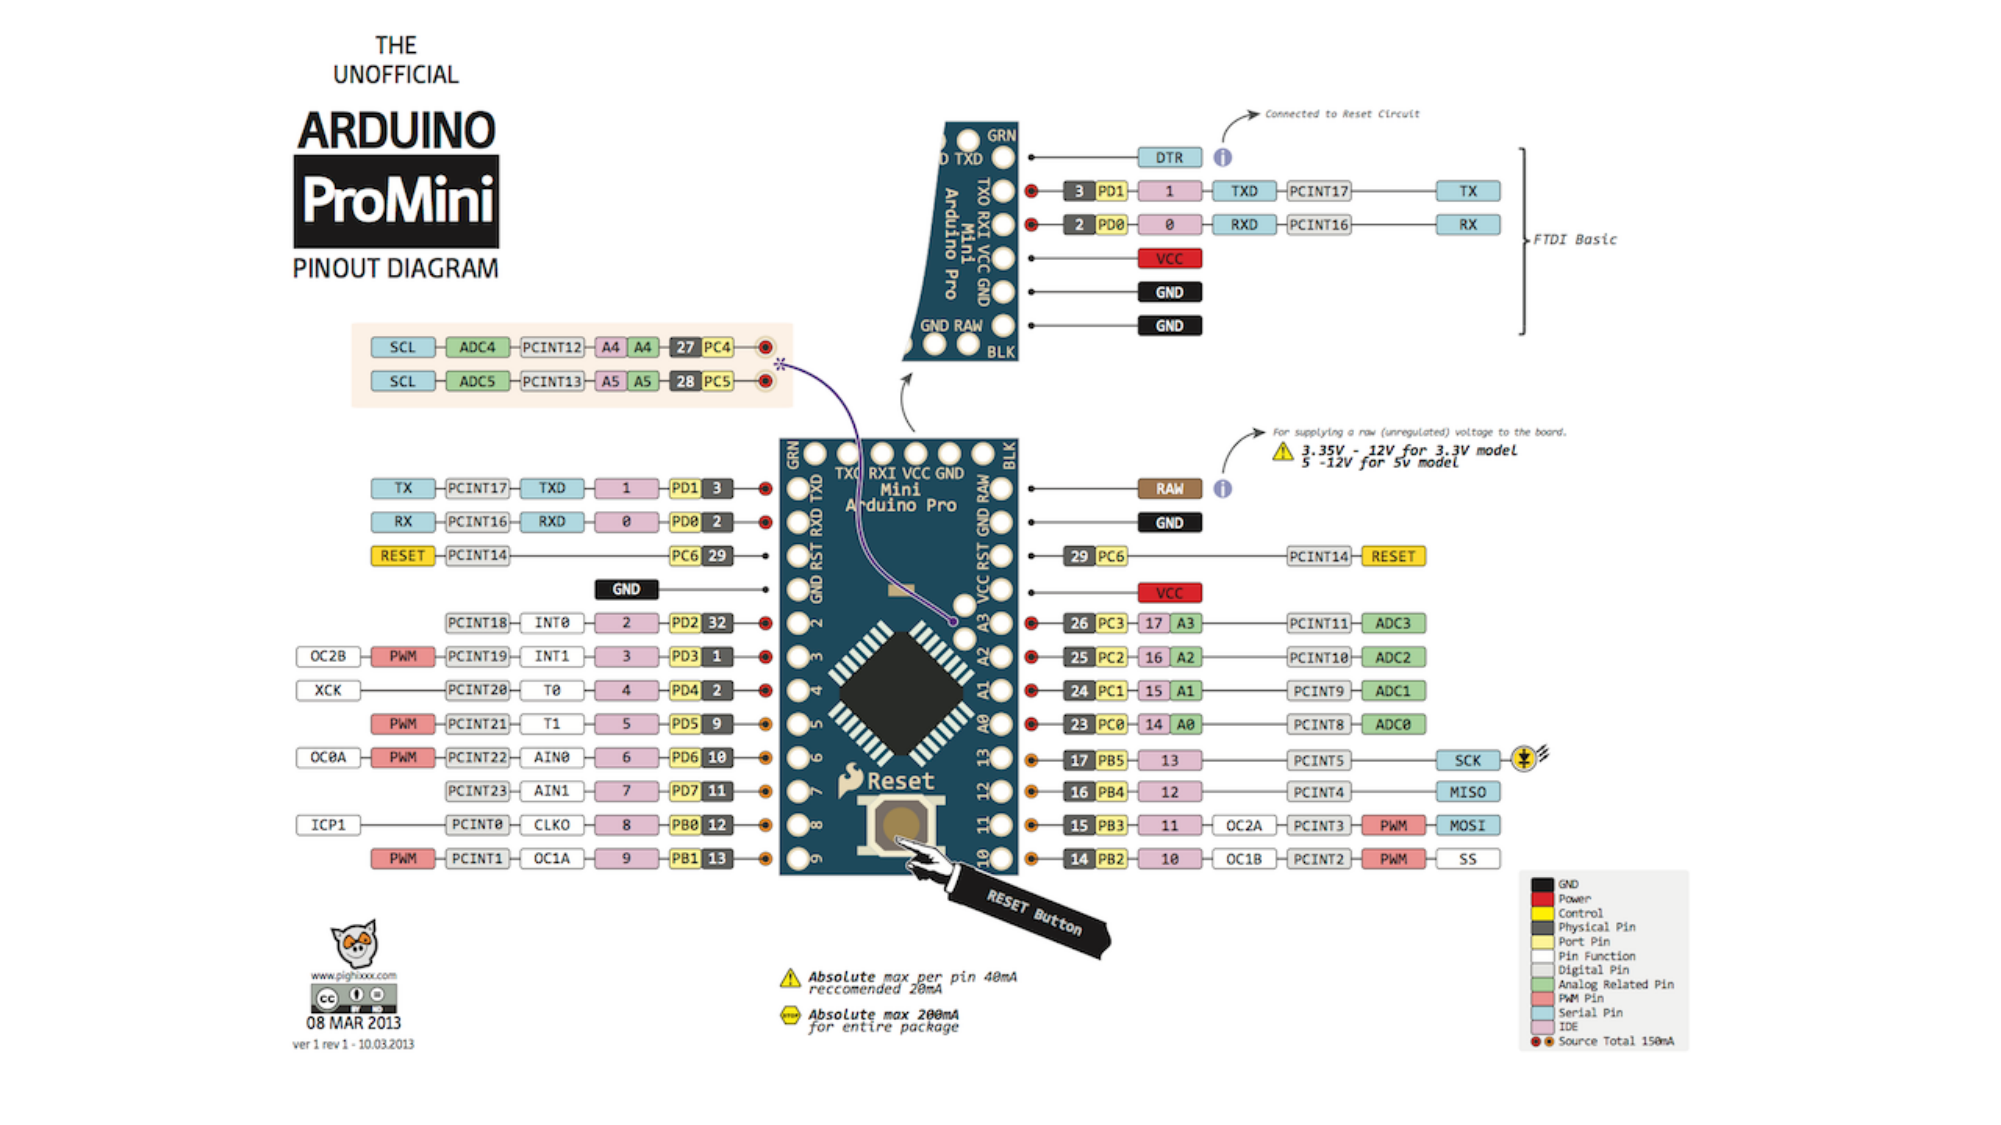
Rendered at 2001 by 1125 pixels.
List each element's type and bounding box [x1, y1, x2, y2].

picture [249, 16, 1751, 1109]
